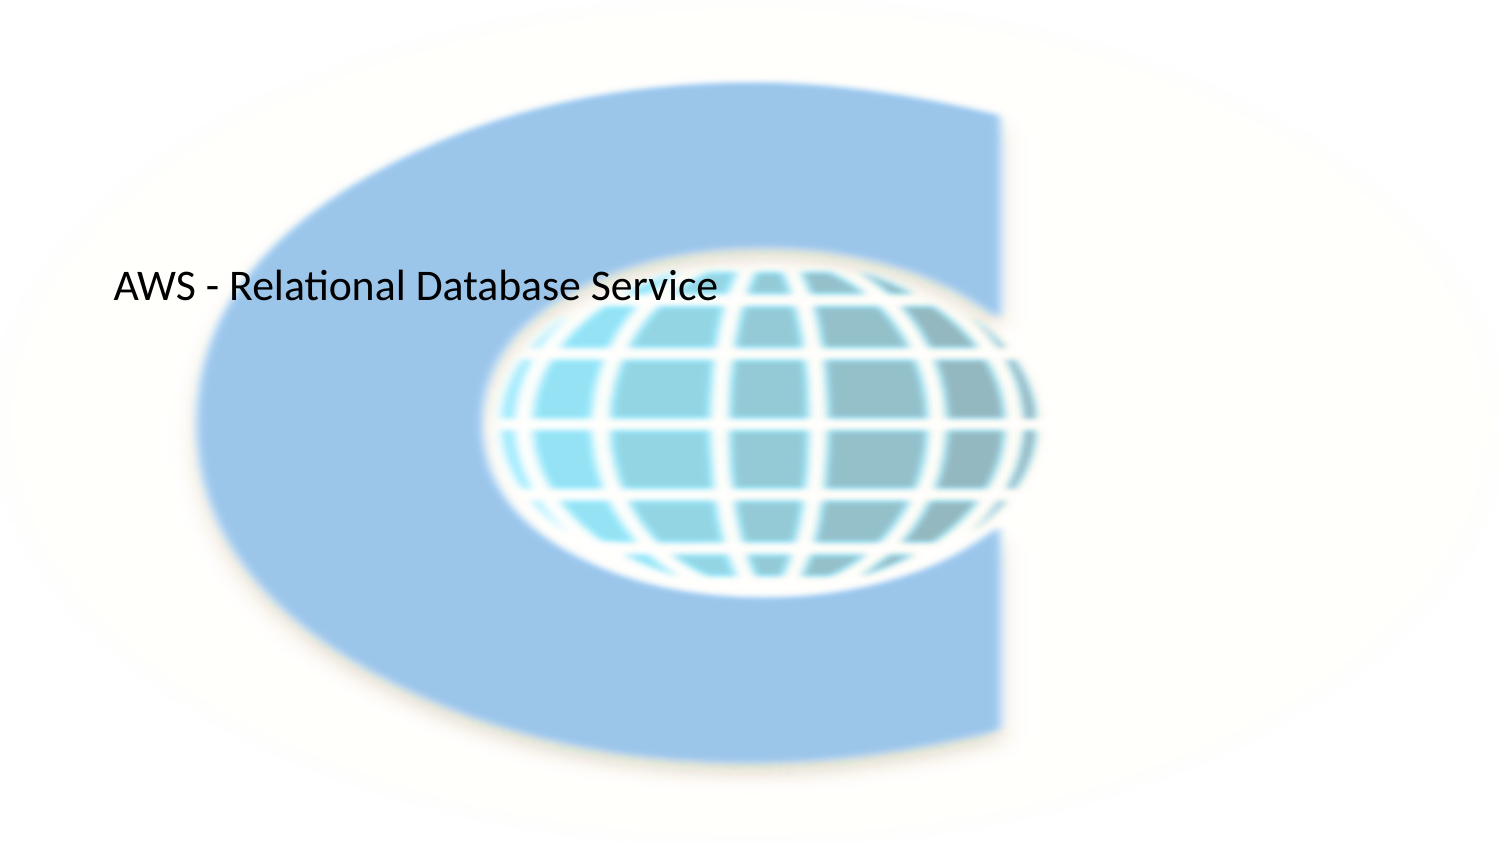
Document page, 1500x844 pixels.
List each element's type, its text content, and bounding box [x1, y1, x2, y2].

title AWS - Relational Database Service [102, 210, 1397, 316]
